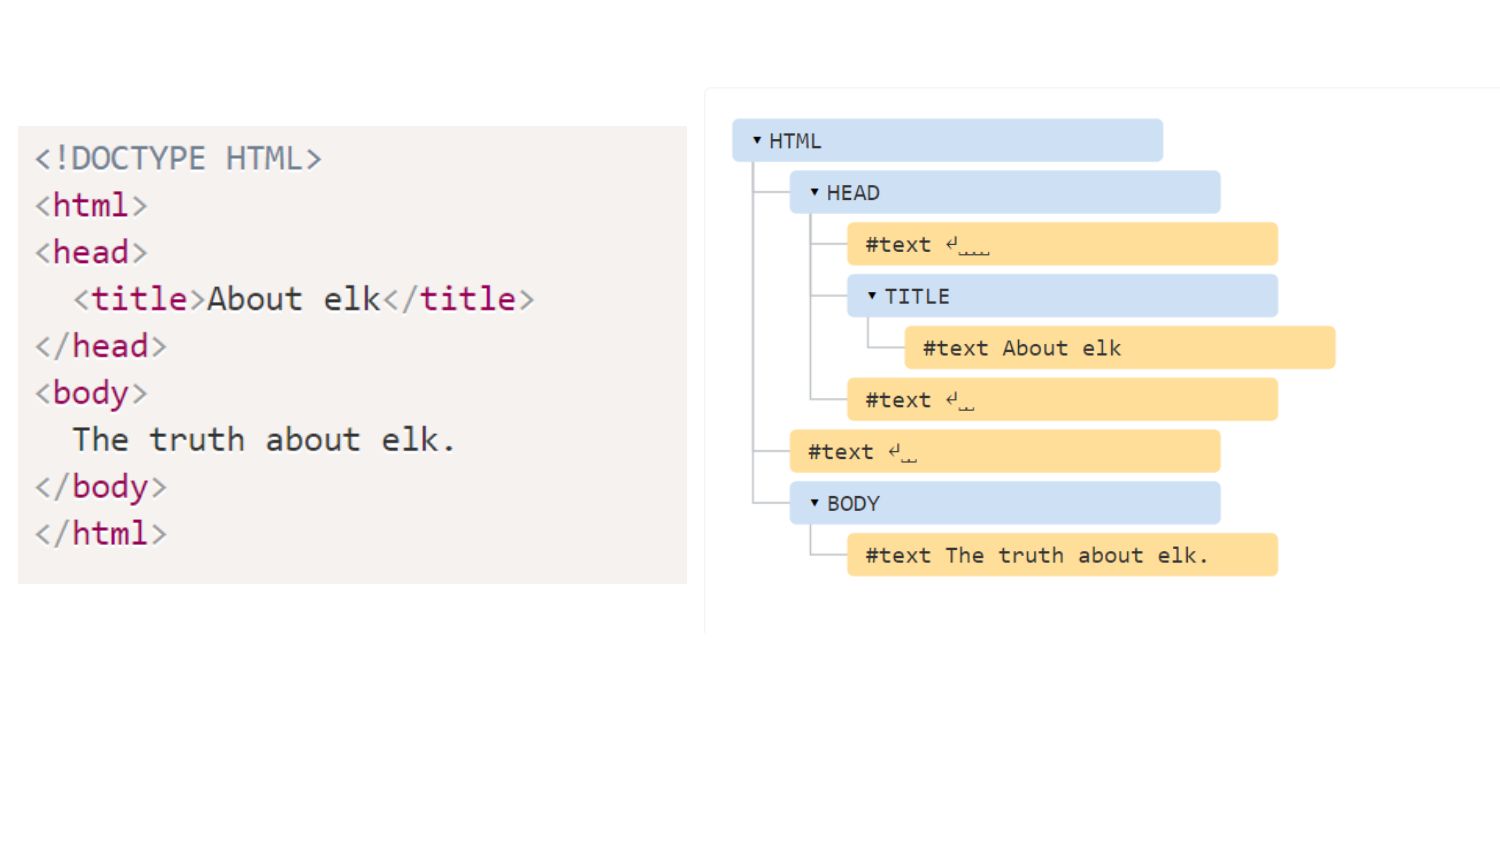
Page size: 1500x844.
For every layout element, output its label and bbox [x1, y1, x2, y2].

picture [17, 77, 1500, 633]
